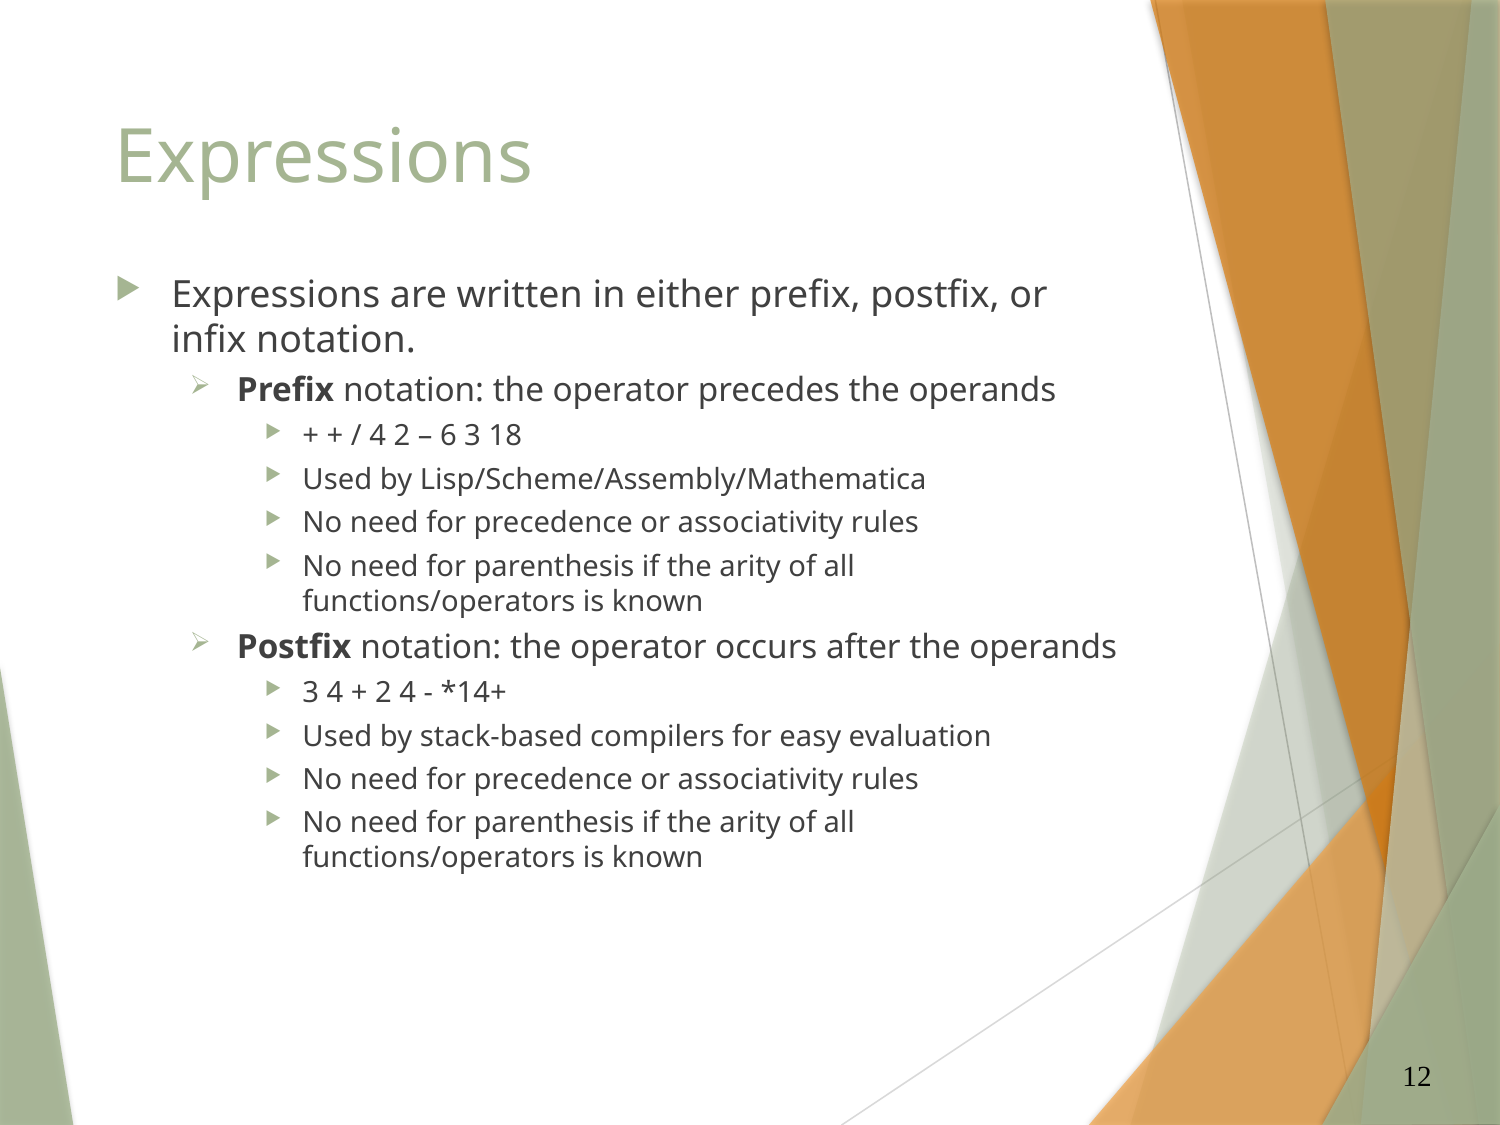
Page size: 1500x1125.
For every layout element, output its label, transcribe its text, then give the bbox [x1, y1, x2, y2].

list Expressions are written in either prefix, postfix, or infix notation. Prefix notation: the operator precedes the operands + + / 4 2 – 6 3 18 Used by Lisp/Scheme/Assembly/Mathematica No need for precedence or associativity rules No need for parenthesis if the arity of all functions/operators is known Postfix notation: the operator occurs after the operands 3 4 + 2 4 - *14+ Used by stack-based compilers for easy evaluation No need for precedence or associativity rules No need for parenthesis if the arity of all functions/operators is known [99, 262, 1142, 992]
title Expressions [99, 99, 1142, 238]
